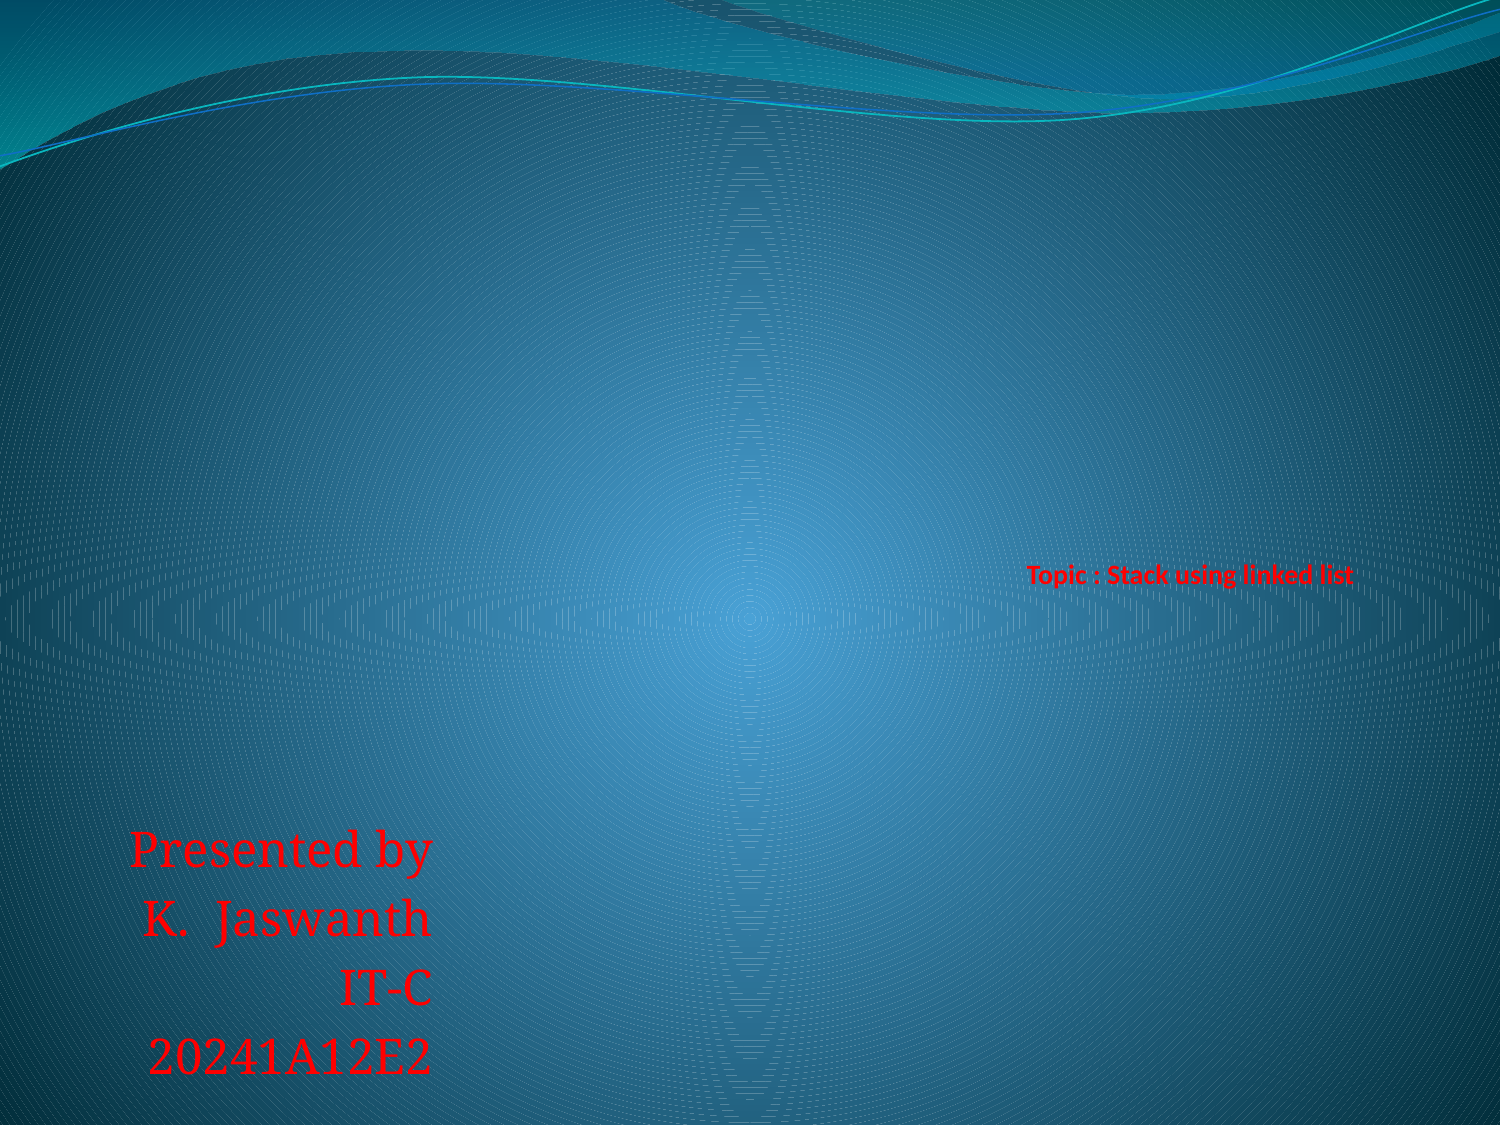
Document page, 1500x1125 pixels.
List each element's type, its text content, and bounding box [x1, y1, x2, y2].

title Topic : Stack using linked list [100, 278, 1364, 657]
subtitle Presented by K. Jaswanth IT-C 20241A12E2 [53, 751, 443, 1094]
